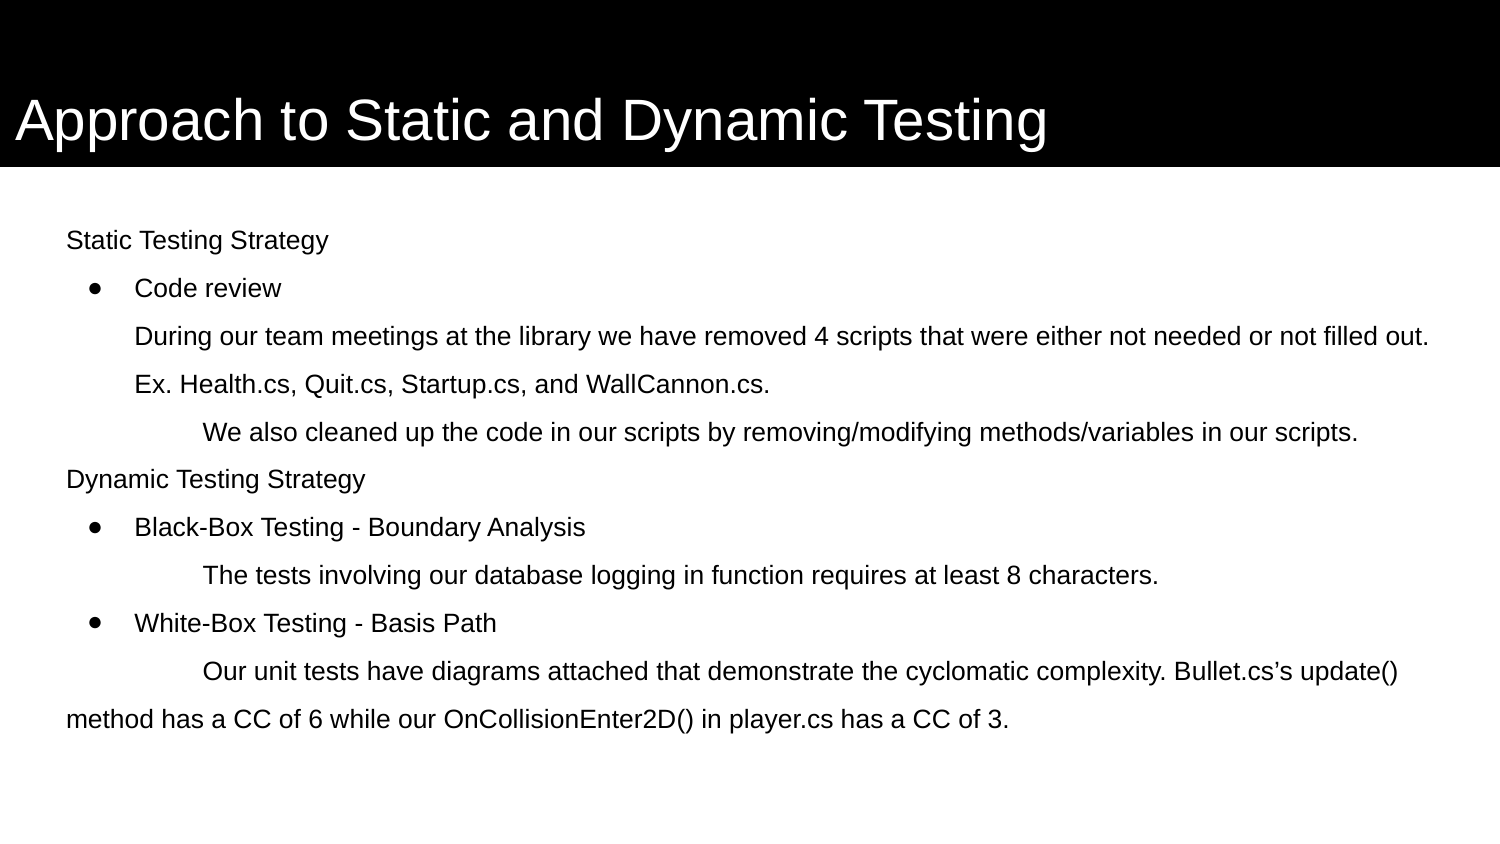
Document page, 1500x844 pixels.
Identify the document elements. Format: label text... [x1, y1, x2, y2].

title Approach to Static and Dynamic Testing [0, 0, 1500, 167]
list Static Testing Strategy Code review During our team meetings at the library we have removed 4 scripts that were either not needed or not filled out. Ex. Health.cs, Quit.cs, Startup.cs, and WallCannon.cs. We also cleaned up the code in our scripts by removing/modifying methods/variables in our scripts. Dynamic Testing Strategy Black-Box Testing - Boundary Analysis The tests involving our database logging in function requires at least 8 characters. White-Box Testing - Basis Path Our unit tests have diagrams attached that demonstrate the cyclomatic complexity. Bullet.cs’s update() method has a CC of 6 while our OnCollisionEnter2D() in player.cs has a CC of 3. [51, 192, 1449, 753]
